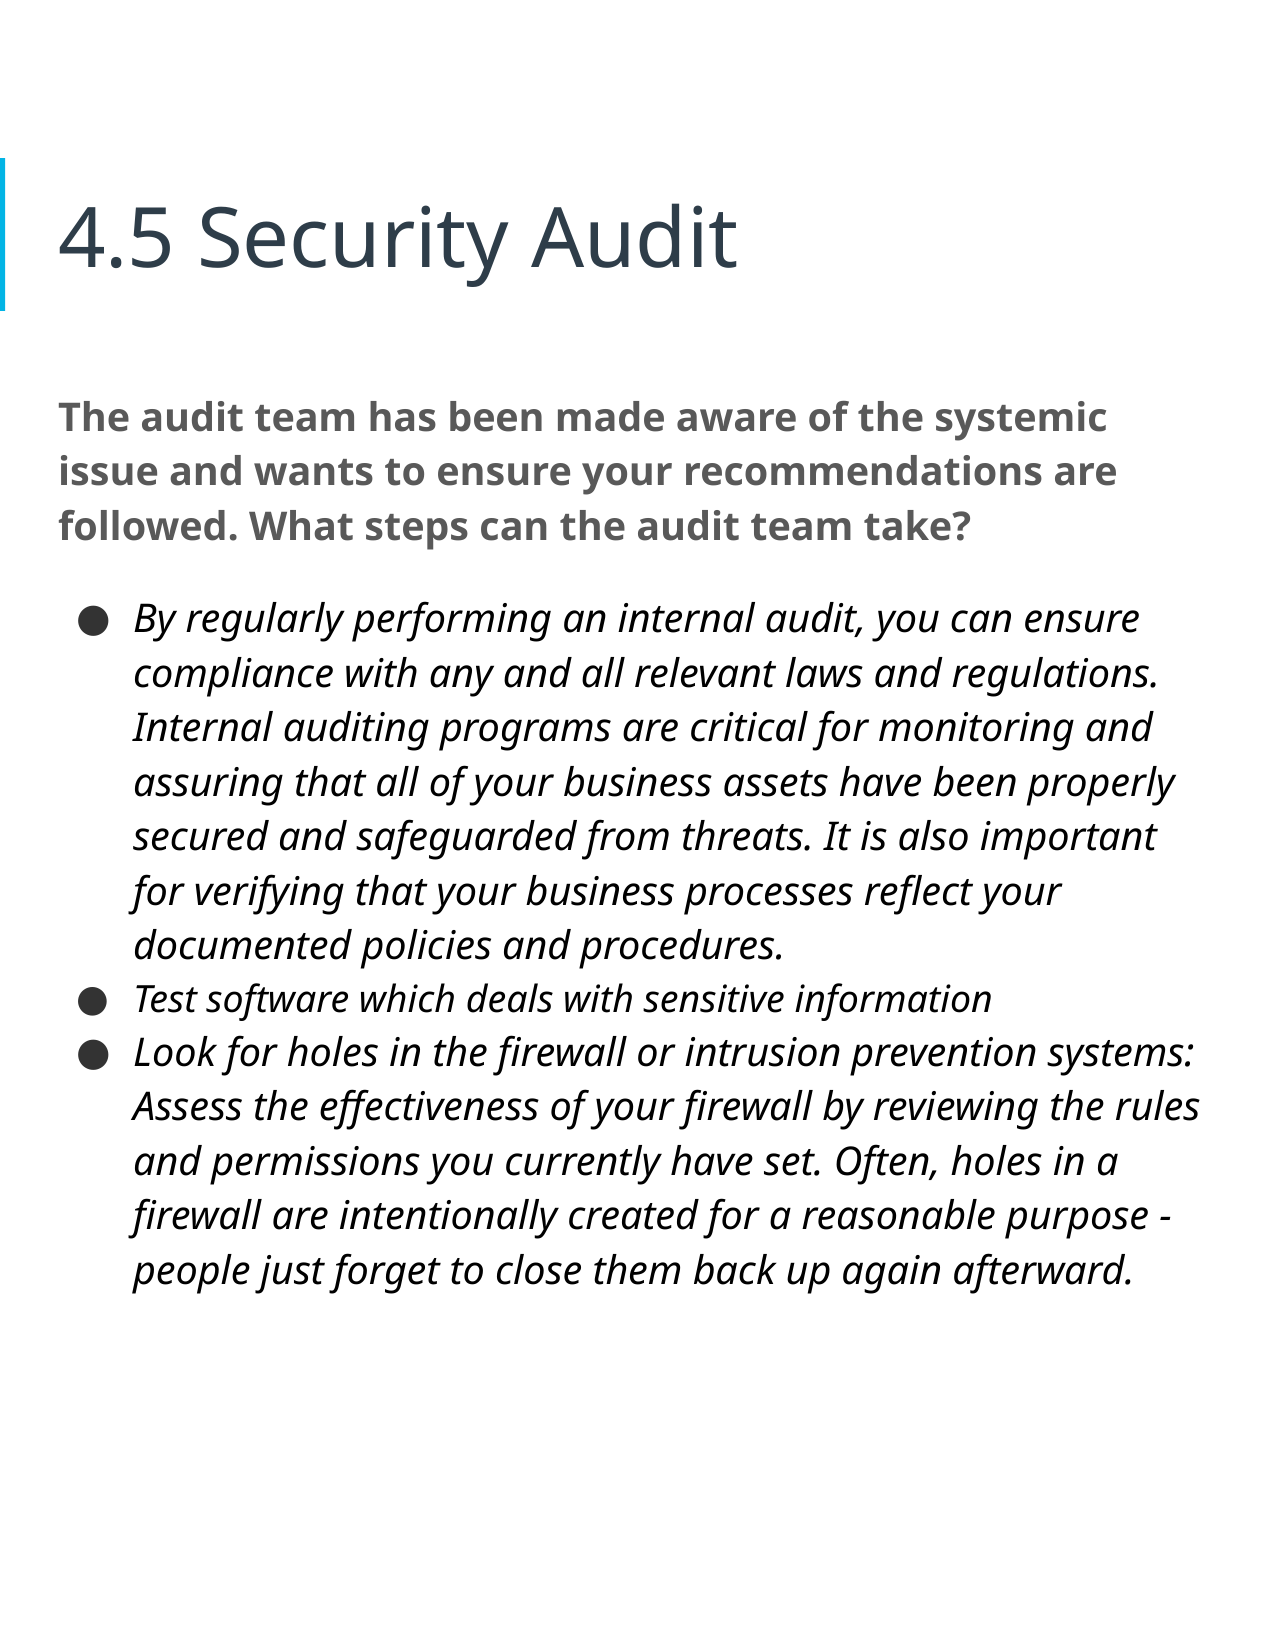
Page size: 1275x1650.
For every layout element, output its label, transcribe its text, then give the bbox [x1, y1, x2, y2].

text_box 4.5 Security Audit [43, 142, 1232, 327]
text_box The audit team has been made aware of the systemic issue and wants to ensure your recommendations are followed. What steps can the audit team take? By regularly performing an internal audit, you can ensure compliance with any and all relevant laws and regulations. Internal auditing programs are critical for monitoring and assuring that all of your business assets have been properly secured and safeguarded from threats. It is also important for verifying that your business processes reflect your documented policies and procedures. Test software which deals with sensitive information Look for holes in the firewall or intrusion prevention systems: Assess the effectiveness of your firewall by reviewing the rules and permissions you currently have set. Often, holes in a firewall are intentionally created for a reasonable purpose - people just forget to close them back up again afterward. [43, 369, 1232, 1638]
